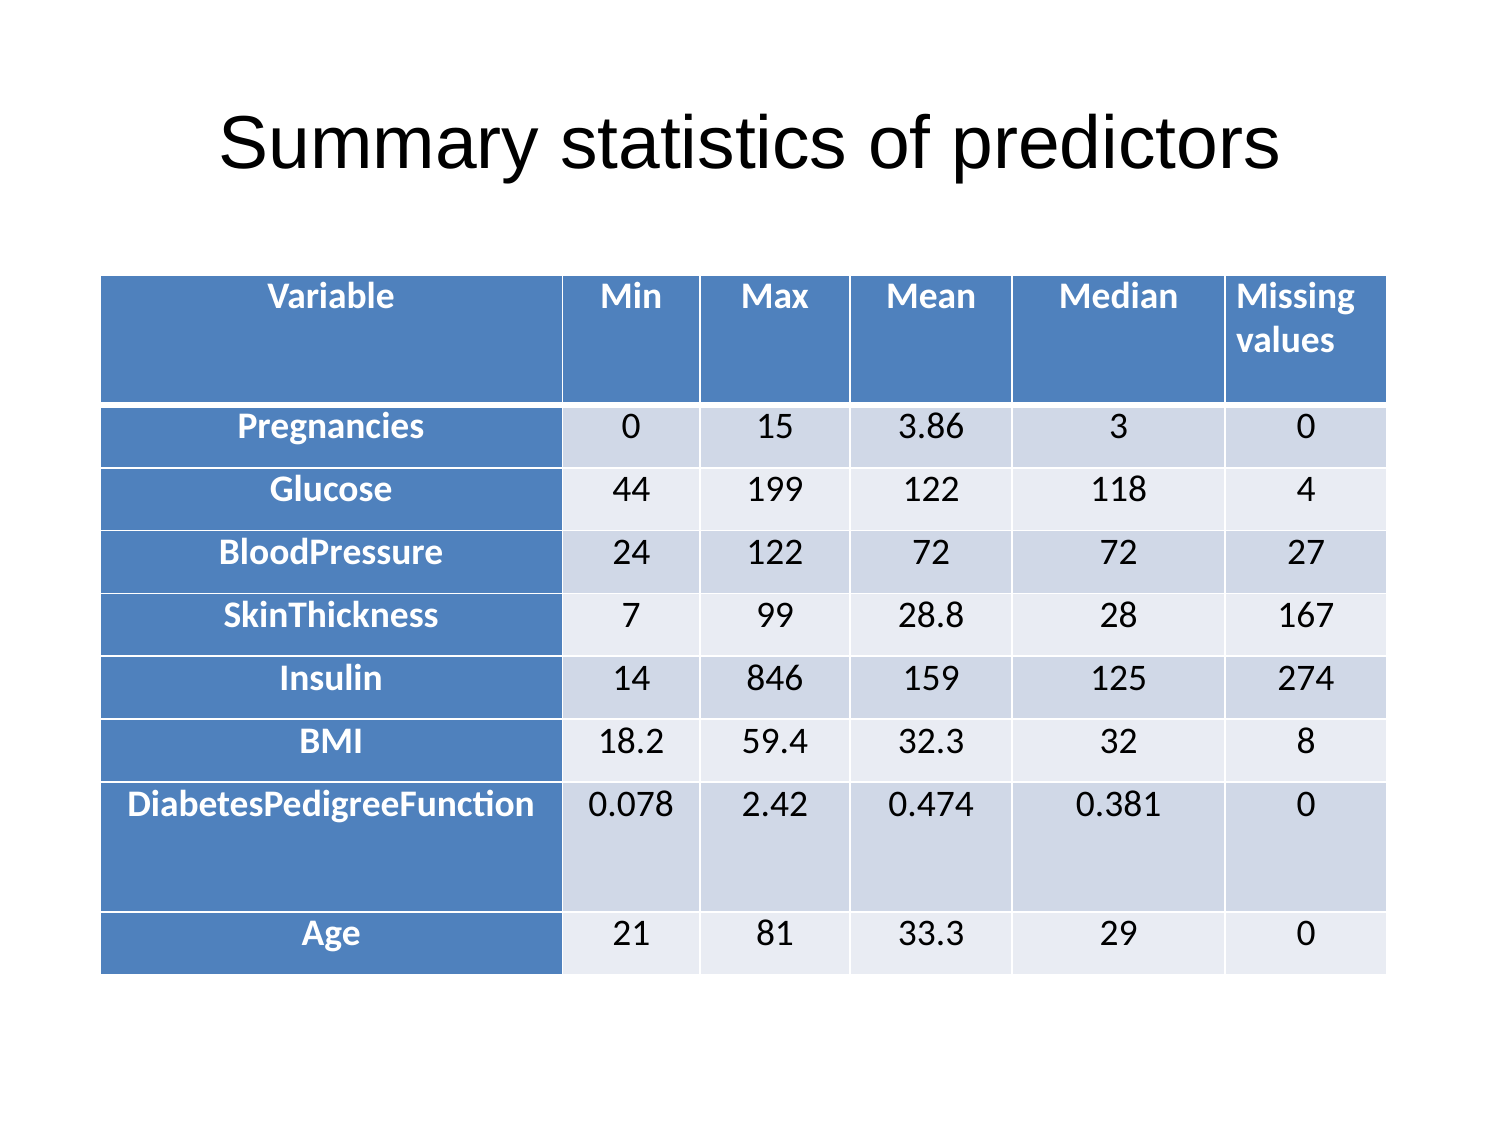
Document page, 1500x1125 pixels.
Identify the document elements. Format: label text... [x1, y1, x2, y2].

table_cell 0.474 [851, 783, 1011, 911]
table_cell 0 [563, 408, 699, 467]
table_cell Insulin [101, 657, 562, 718]
table_cell 8 [1226, 720, 1386, 781]
table_cell 846 [701, 657, 849, 718]
table_cell 29 [1013, 913, 1224, 974]
table_cell 274 [1226, 657, 1386, 718]
table_cell 118 [1013, 469, 1224, 530]
table_cell 199 [701, 469, 849, 530]
table_cell Pregnancies [101, 408, 562, 467]
table_cell 2.42 [701, 783, 849, 911]
table_cell 99 [701, 594, 849, 655]
table_cell 81 [701, 913, 849, 974]
table_cell 24 [563, 531, 699, 593]
table_header Missing values [1226, 276, 1386, 402]
table_cell 72 [1013, 531, 1224, 593]
table_cell 72 [851, 531, 1011, 593]
table_cell 33.3 [851, 913, 1011, 974]
table_header Median [1013, 276, 1224, 402]
table_cell 0 [1226, 408, 1386, 467]
table_cell 159 [851, 657, 1011, 718]
table_cell 7 [563, 594, 699, 655]
table_cell 28.8 [851, 594, 1011, 655]
table_header Max [701, 276, 849, 402]
table_cell 15 [701, 408, 849, 467]
table_cell 27 [1226, 531, 1386, 593]
table_cell 0.381 [1013, 783, 1224, 911]
table_cell 0 [1226, 913, 1386, 974]
table_header Variable [101, 276, 562, 402]
table_cell 32.3 [851, 720, 1011, 781]
table_cell Glucose [101, 469, 562, 530]
table_cell 44 [563, 469, 699, 530]
table_cell 3 [1013, 408, 1224, 467]
table_cell 28 [1013, 594, 1224, 655]
table_cell 0.078 [563, 783, 699, 911]
table_cell 32 [1013, 720, 1224, 781]
table_cell 4 [1226, 469, 1386, 530]
title Summary statistics of predictors [75, 45, 1425, 233]
table_cell BMI [101, 720, 562, 781]
table_cell 21 [563, 913, 699, 974]
table_header Mean [851, 276, 1011, 402]
table_cell SkinThickness [101, 594, 562, 655]
table_cell DiabetesPedigreeFunction [101, 783, 562, 911]
table_cell 14 [563, 657, 699, 718]
table_header Min [563, 276, 699, 402]
table_cell 3.86 [851, 408, 1011, 467]
table_cell 122 [851, 469, 1011, 530]
table_cell 122 [701, 531, 849, 593]
table_cell 167 [1226, 594, 1386, 655]
table_cell 18.2 [563, 720, 699, 781]
table_cell 59.4 [701, 720, 849, 781]
table_cell BloodPressure [101, 531, 562, 593]
table_cell 125 [1013, 657, 1224, 718]
table_cell 0 [1226, 783, 1386, 911]
table_cell Age [101, 913, 562, 974]
